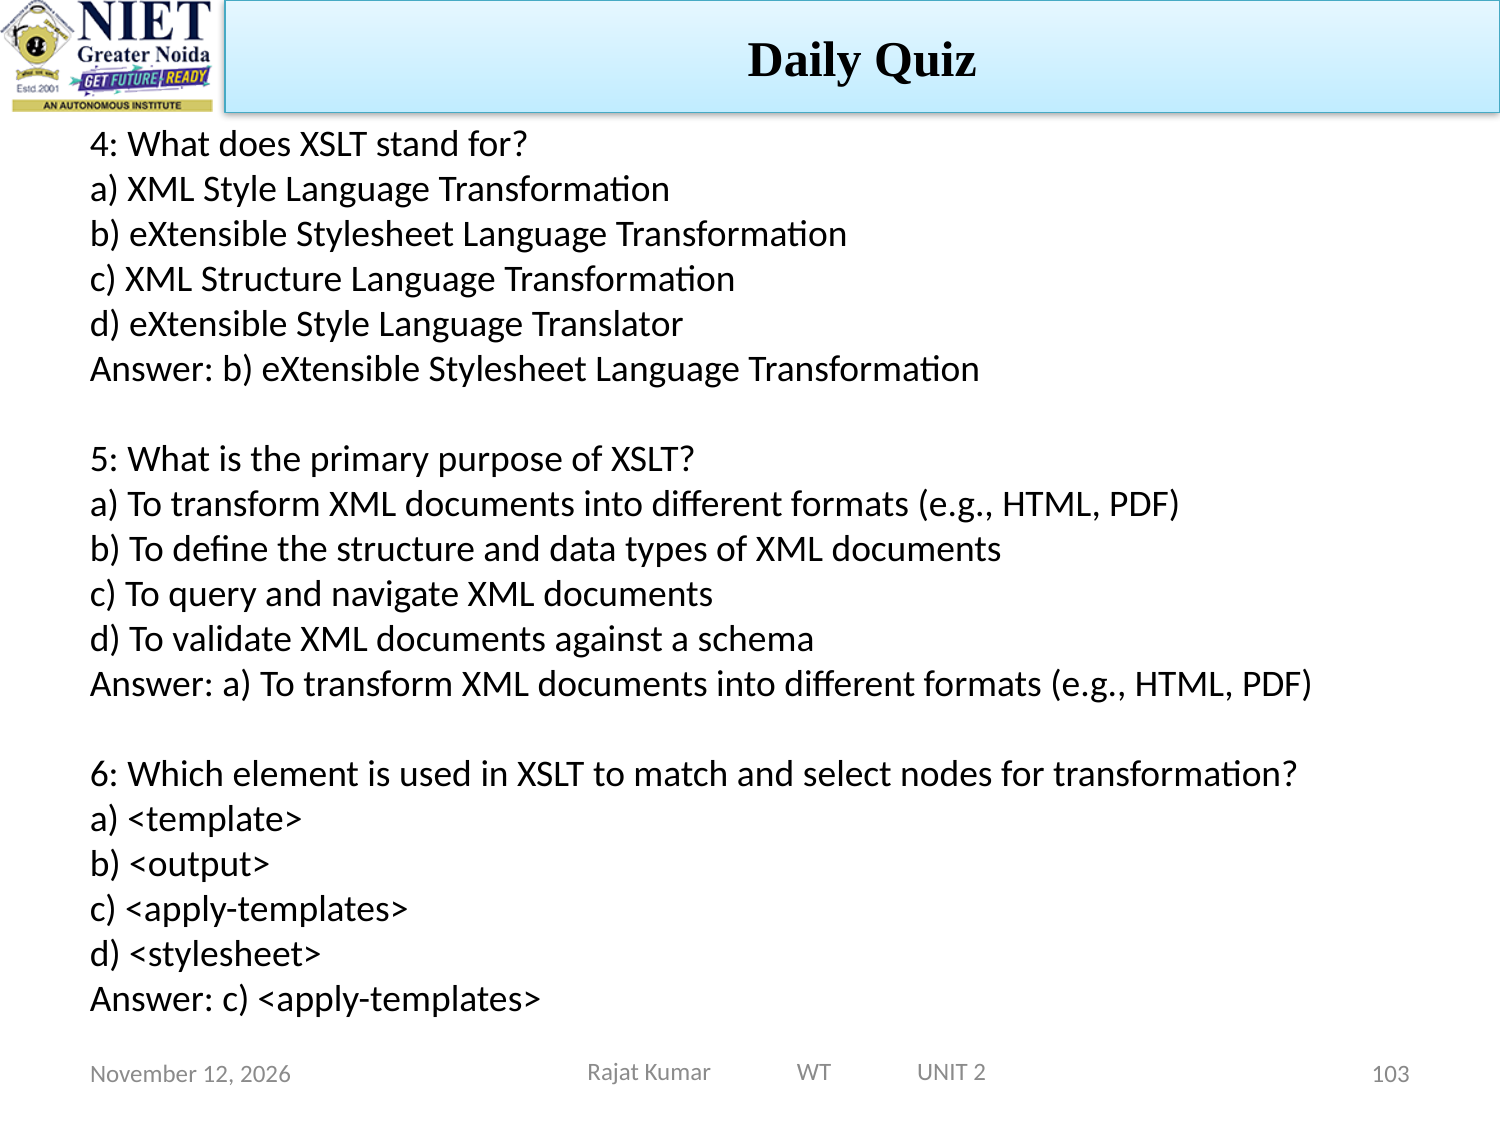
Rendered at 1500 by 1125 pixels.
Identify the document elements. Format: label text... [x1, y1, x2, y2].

text_box Daily Quiz [224, 0, 1500, 111]
text_box 4: What does XSLT stand for? a) XML Style Language Transformation b) eXtensible Stylesheet Language Transformation c) XML Structure Language Transformation d) eXtensible Style Language Translator Answer: b) eXtensible Stylesheet Language Transformation 5: What is the primary purpose of XSLT? a) To transform XML documents into different formats (e.g., HTML, PDF) b) To define the structure and data types of XML documents c) To query and navigate XML documents d) To validate XML documents against a schema Answer: a) To transform XML documents into different formats (e.g., HTML, PDF) 6: Which element is used in XSLT to match and select nodes for transformation? a) <template> b) <output> c) <apply-templates> d) <stylesheet> Answer: c) <apply-templates> [75, 111, 1500, 1027]
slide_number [75, 1042, 425, 1103]
picture [0, 0, 213, 112]
slide_number 103 [1074, 1042, 1425, 1103]
footer Rajat Kumar WT UNIT 2 [375, 1040, 1200, 1100]
